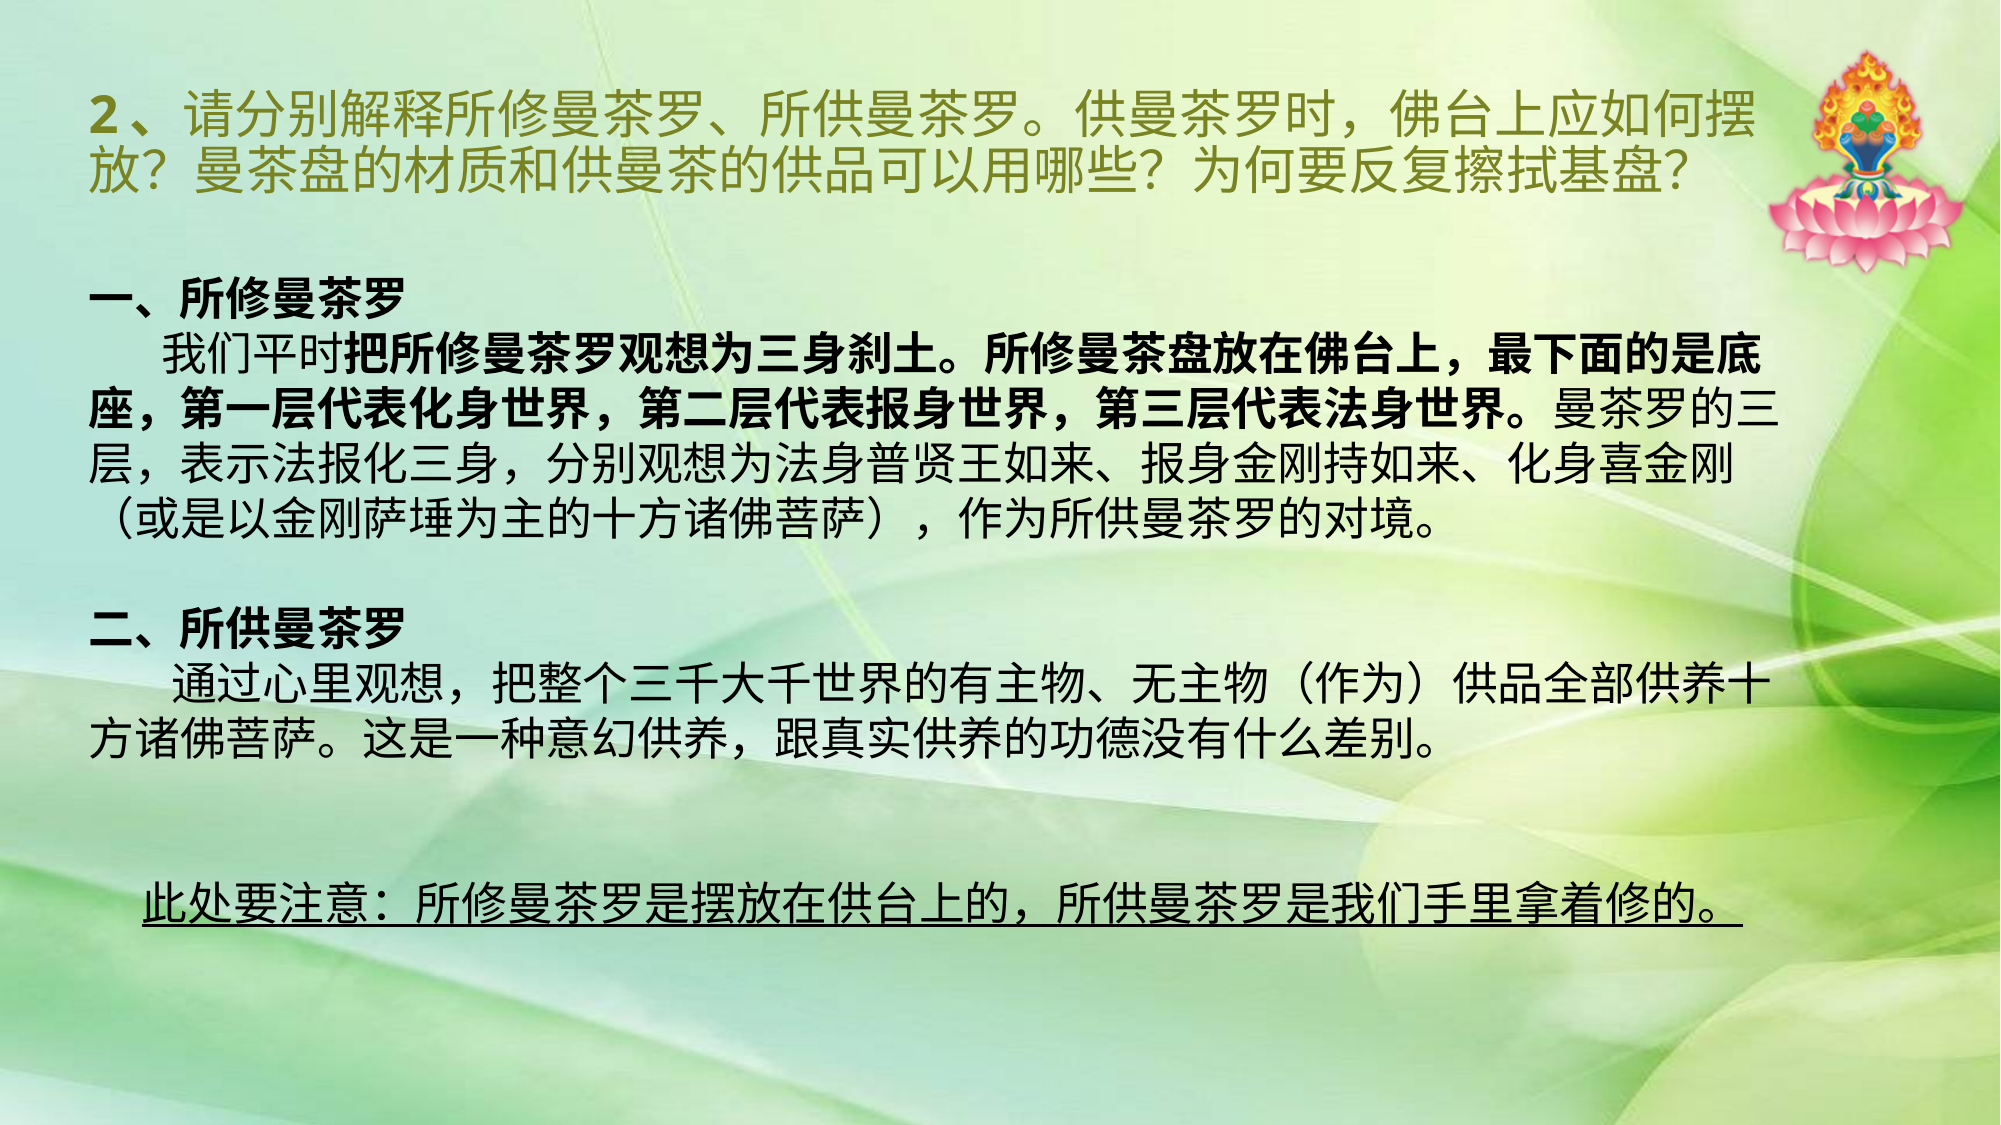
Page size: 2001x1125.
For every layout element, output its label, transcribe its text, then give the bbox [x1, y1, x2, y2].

title 2、请分别解释所修曼茶罗、所供曼茶罗。供曼茶罗时，佛台上应如何摆放？曼茶盘的材质和供曼茶的供品可以用哪些？为何要反复擦拭基盘？ [73, 59, 1799, 230]
picture [0, 0, 2001, 1125]
text_box 一、所修曼茶罗 我们平时把所修曼茶罗观想为三身刹土。所修曼茶盘放在佛台上，最下面的是底座，第一层代表化身世界，第二层代表报身世界，第三层代表法身世界。曼茶罗的三层，表示法报化三身，分别观想为法身普贤王如来、报身金刚持如来、化身喜金刚（或是以金刚萨埵为主的十方诸佛菩萨），作为所供曼茶罗的对境。 二、所供曼茶罗 通过心里观想，把整个三千大千世界的有主物、无主物（作为）供品全部供养十方诸佛菩萨。这是一种意幻供养，跟真实供养的功德没有什么差别。 此处要注意：所修曼茶罗是摆放在供台上的，所供曼茶罗是我们手里拿着修的。 [73, 262, 1812, 982]
